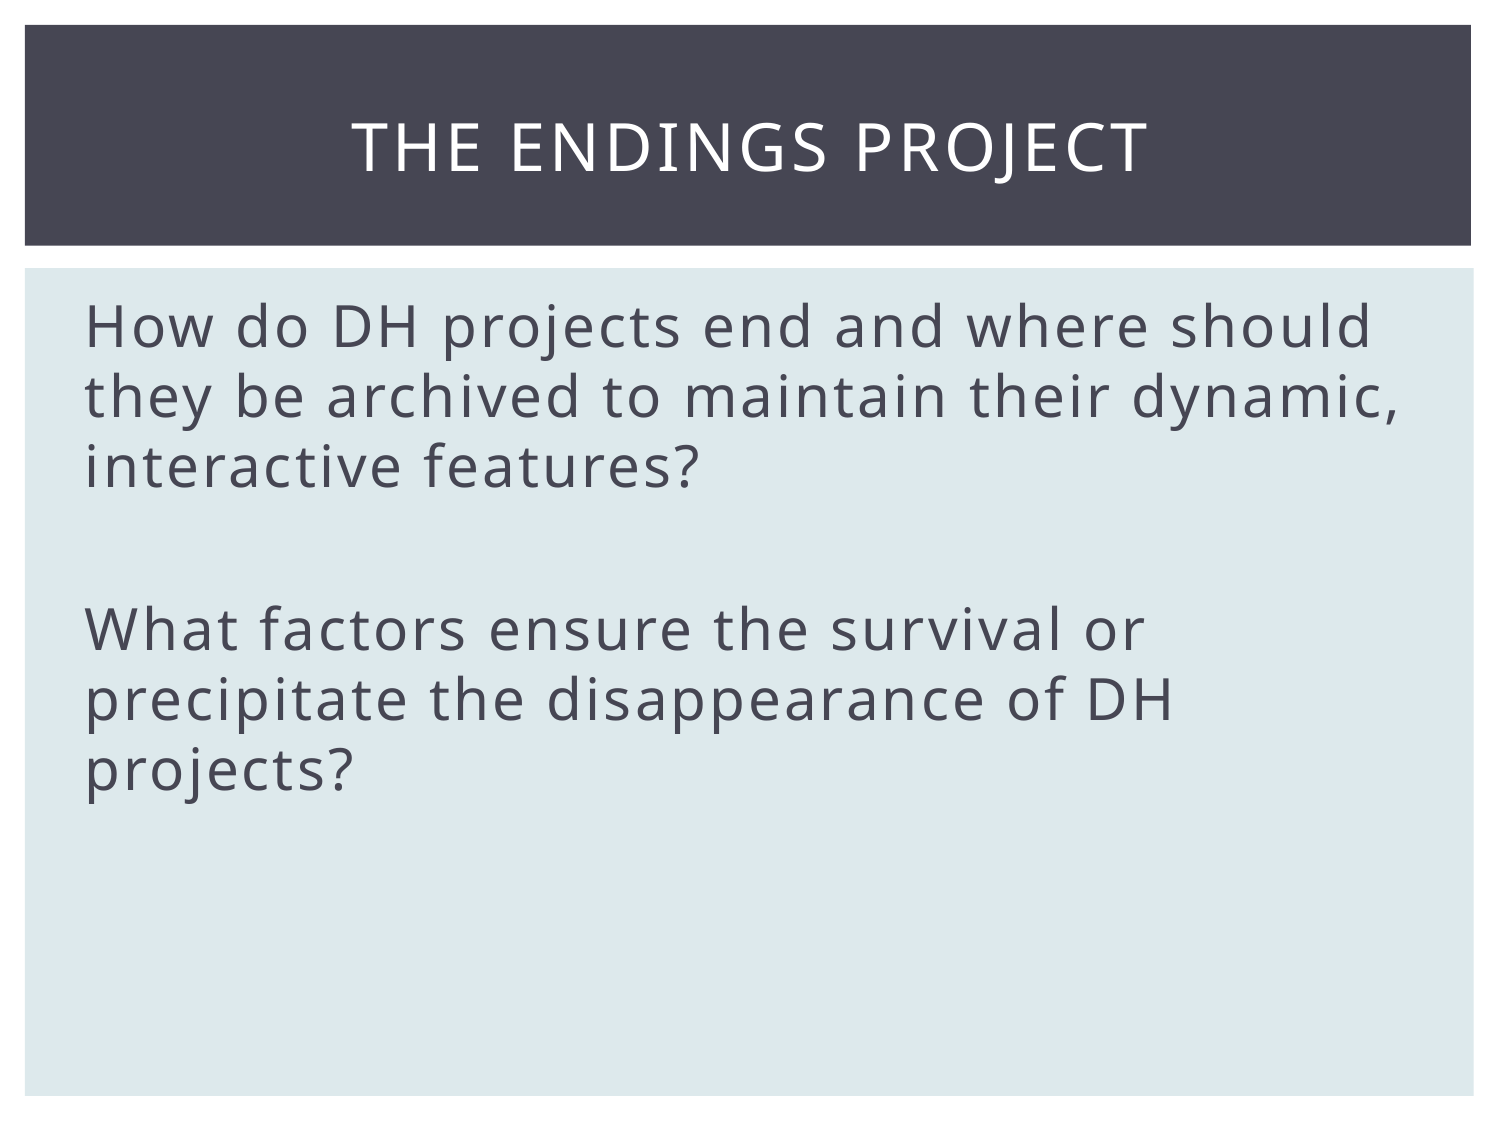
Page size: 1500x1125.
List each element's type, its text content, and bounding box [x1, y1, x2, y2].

title The Endings project [62, 58, 1438, 232]
list How do DH projects end and where should they be archived to maintain their dynamic, interactive features? What factors ensure the survival or precipitate the disappearance of DH projects? [62, 281, 1442, 1005]
